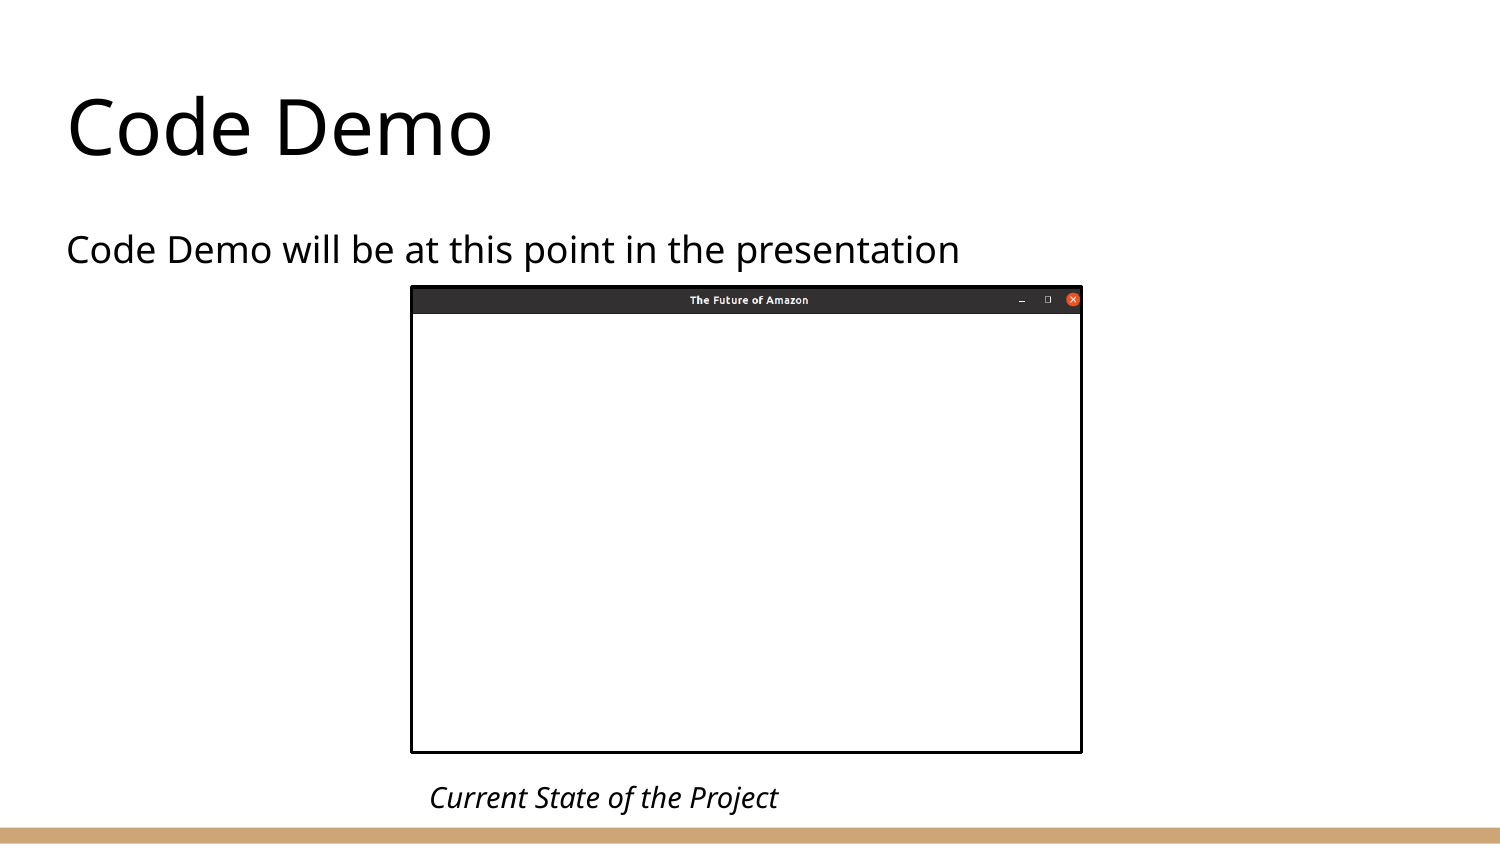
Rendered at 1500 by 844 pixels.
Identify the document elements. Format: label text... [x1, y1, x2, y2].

picture [412, 288, 1081, 752]
list Code Demo will be at this point in the presentation [51, 200, 1449, 752]
text_box Current State of the Project [414, 764, 1082, 830]
title Code Demo [51, 56, 1449, 194]
